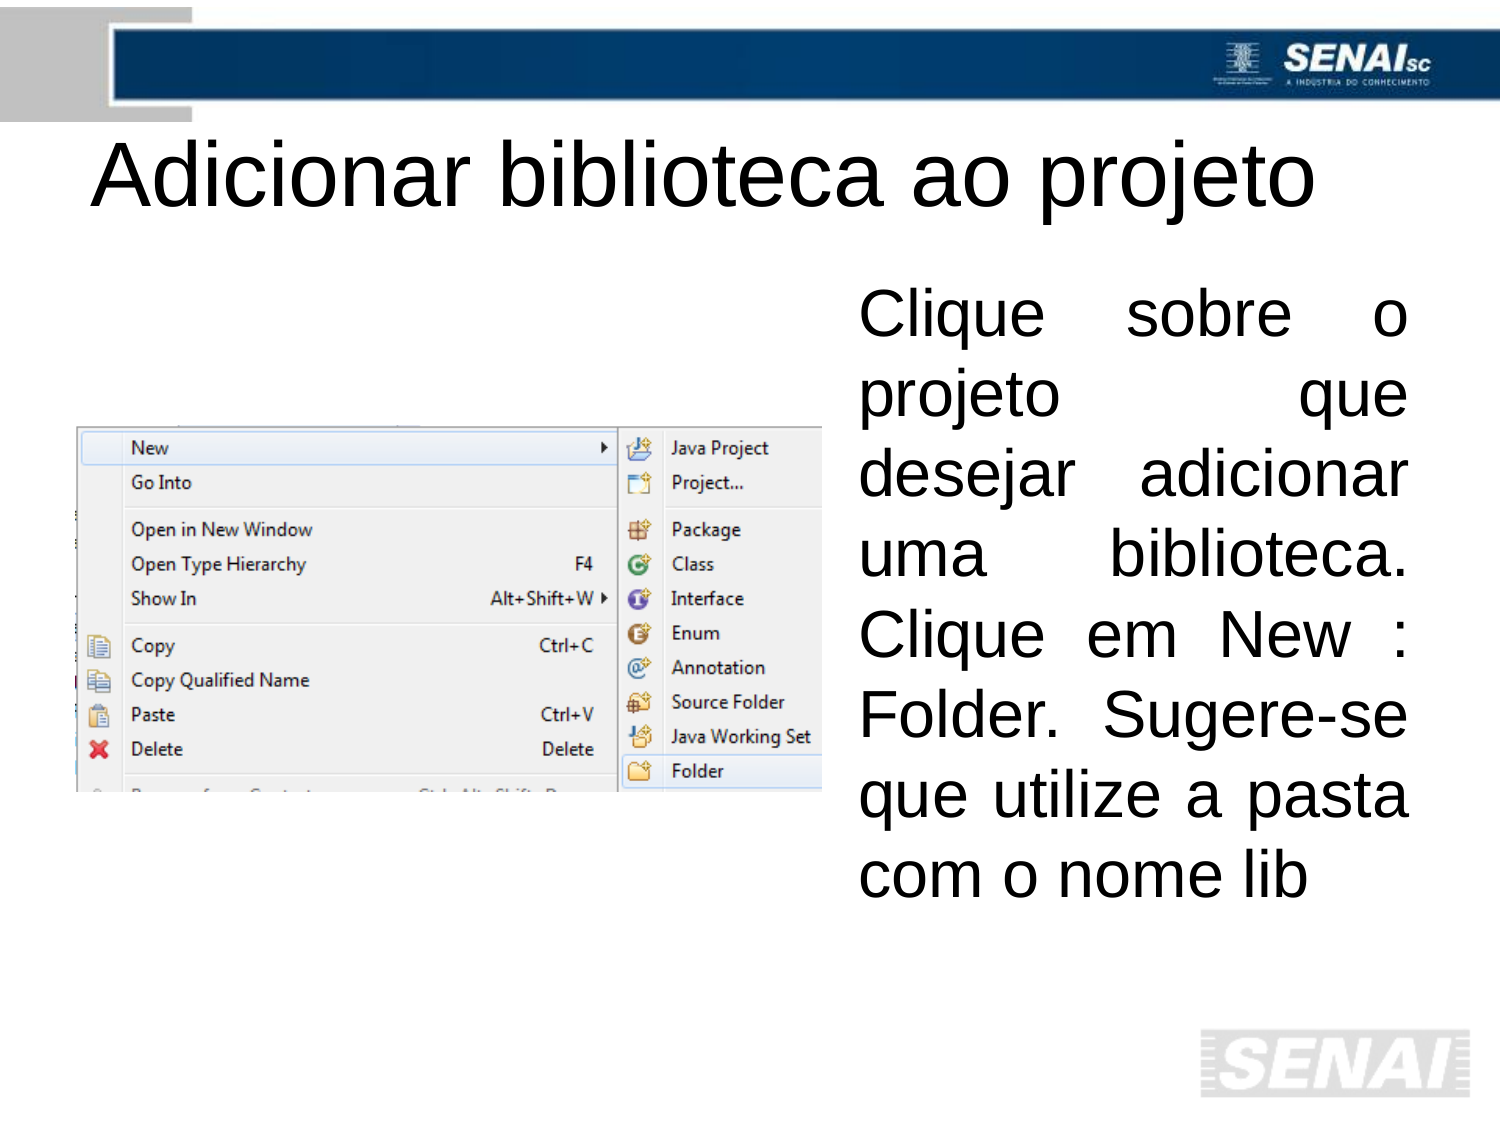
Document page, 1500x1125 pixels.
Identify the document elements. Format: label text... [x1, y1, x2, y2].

picture [74, 425, 823, 792]
title Adicionar biblioteca ao projeto [75, 45, 1425, 233]
list Clique sobre o projeto que desejar adicionar uma biblioteca. Clique em New : Folder. Sugere-se que utilize a pasta com o nome lib [843, 262, 1425, 1005]
picture [0, 7, 1500, 122]
